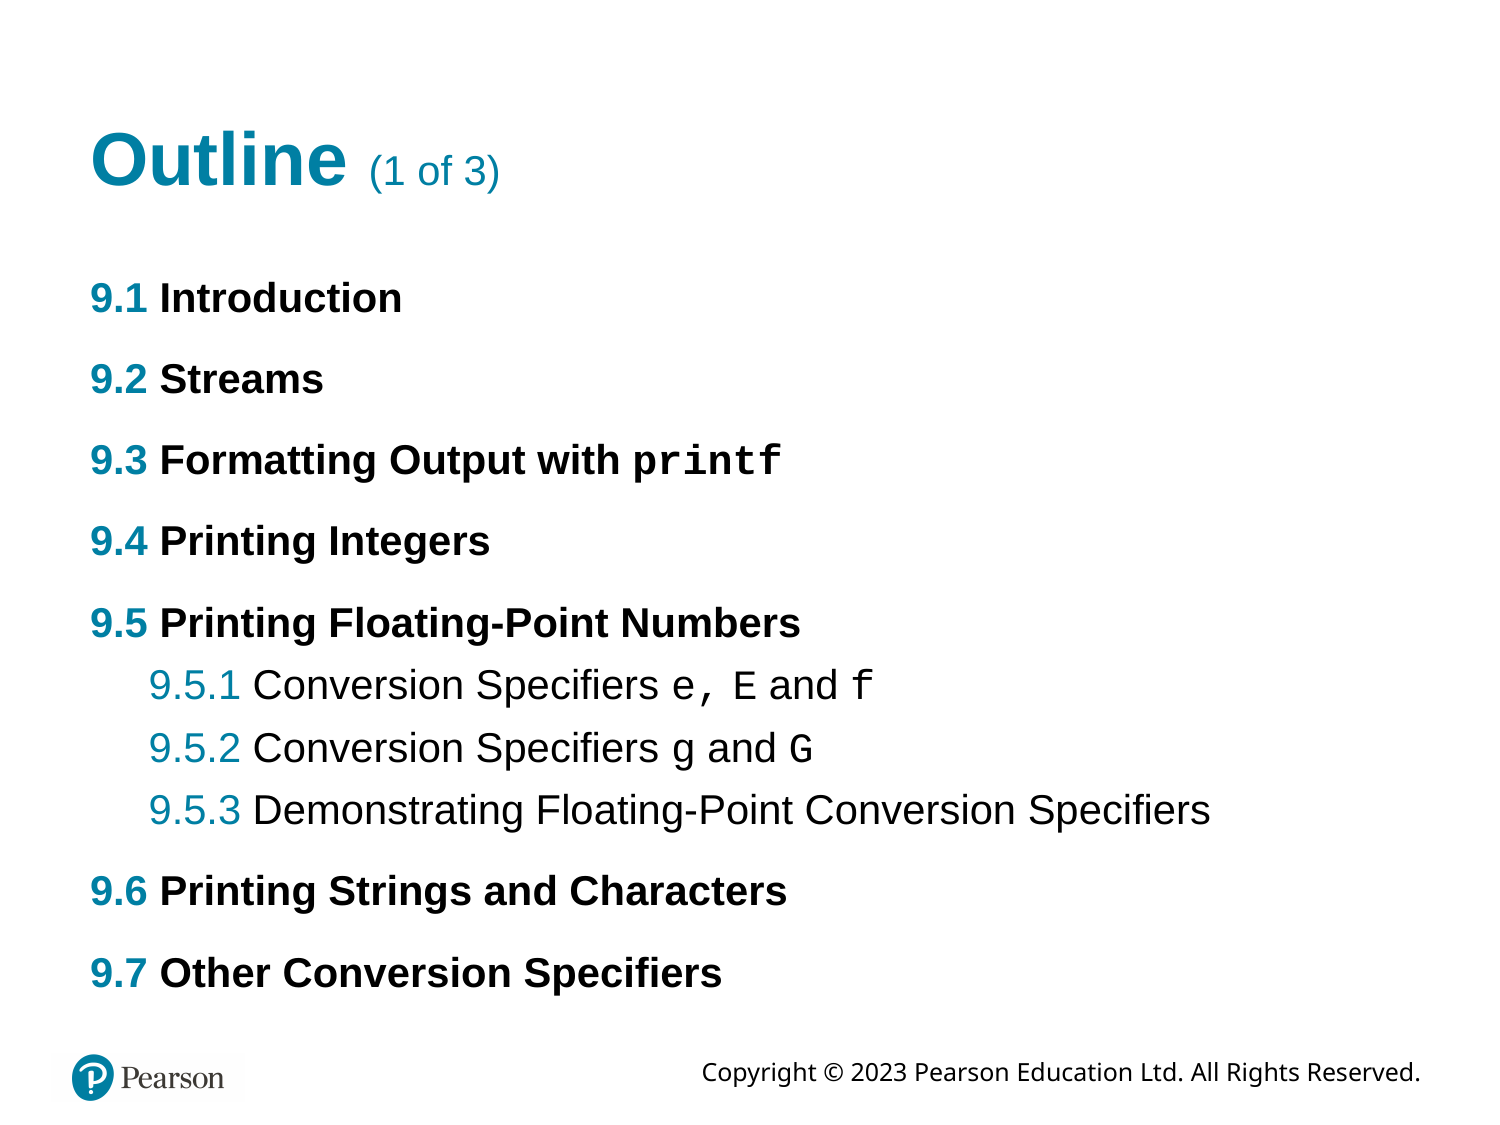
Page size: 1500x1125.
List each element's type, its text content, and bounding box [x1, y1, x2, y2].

list 9.1 Introduction 9.2 Streams 9.3 Formatting Output with printf 9.4 Printing Integers 9.5 Printing Floating-Point Numbers 9.5.1 Conversion Specifiers e, E and f 9.5.2 Conversion Specifiers g and G 9.5.3 Demonstrating Floating-Point Conversion Specifiers 9.6 Printing Strings and Characters 9.7 Other Conversion Specifiers [75, 255, 1425, 1025]
picture [51, 1053, 245, 1102]
title Outline (1 of 3) [75, 35, 1425, 216]
